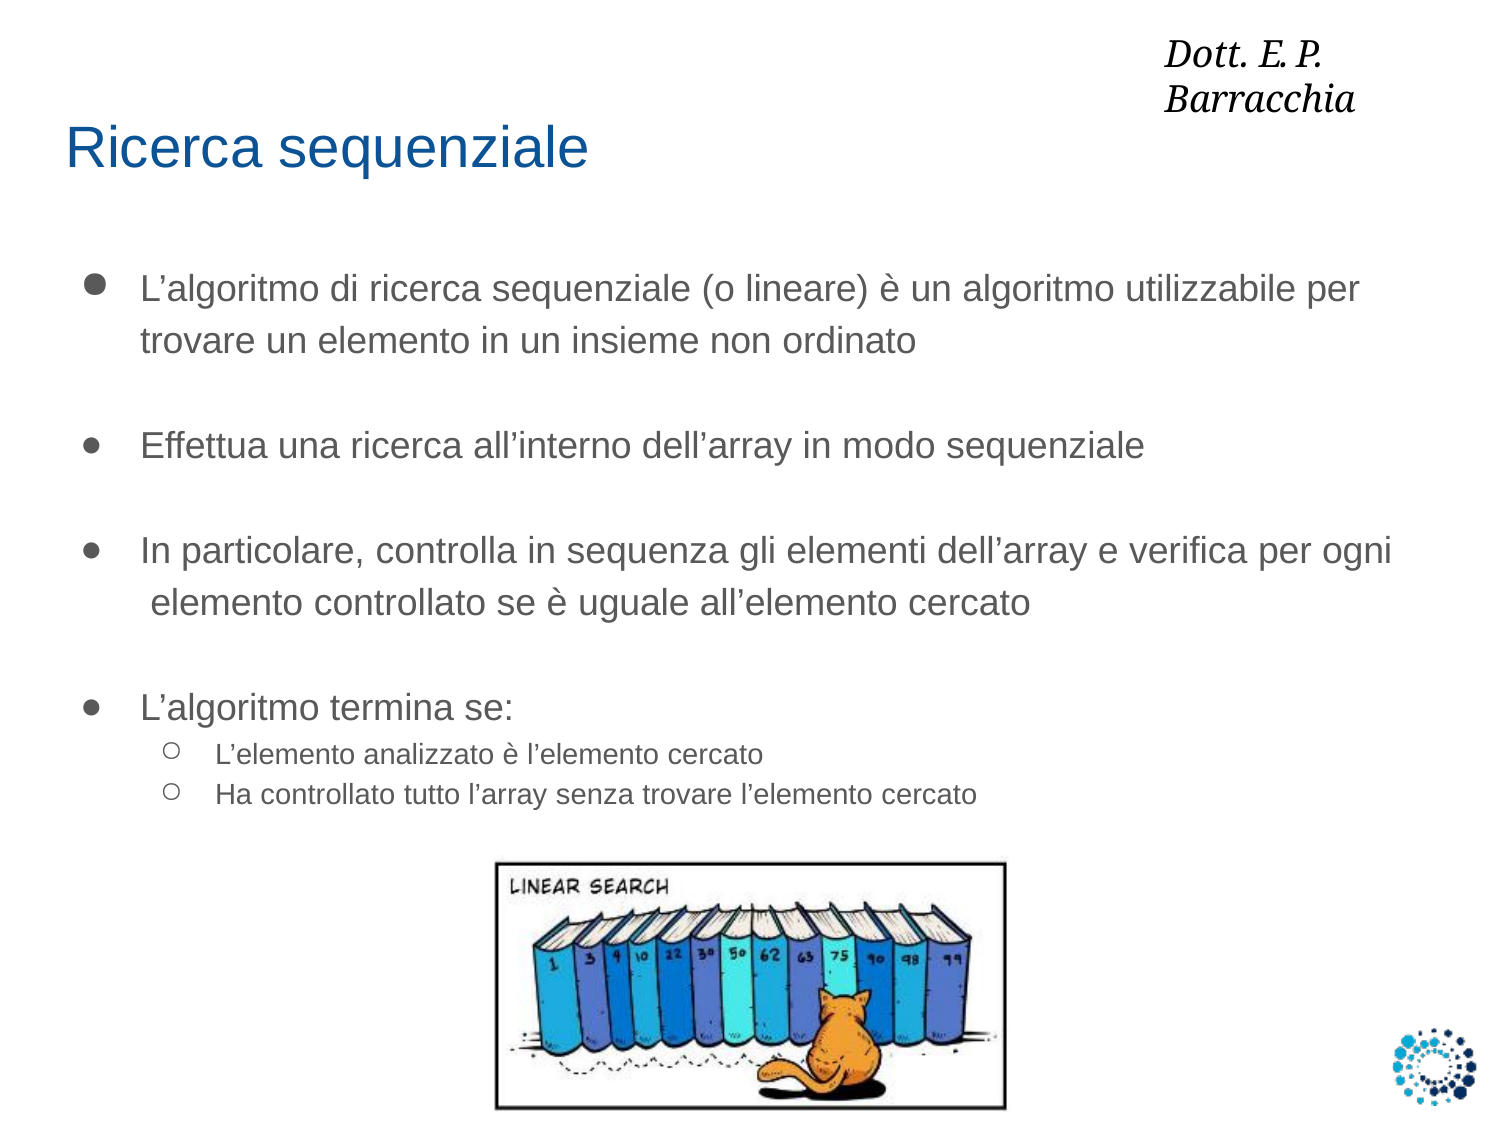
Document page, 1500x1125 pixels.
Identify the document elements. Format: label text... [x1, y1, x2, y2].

picture [1392, 1028, 1478, 1106]
text_box L’algoritmo di ricerca sequenziale (o lineare) è un algoritmo utilizzabile per trovare un elemento in un insieme non ordinato Effettua una ricerca all’interno dell’array in modo sequenziale In particolare, controlla in sequenza gli elementi dell’array e verifica per ogni elemento controllato se è uguale all’elemento cercato L’algoritmo termina se: L’elemento analizzato è l’elemento cercato Ha controllato tutto l’array senza trovare l’elemento cercato [77, 256, 1403, 811]
title Dott. E. P. Barracchia [57, 28, 1443, 219]
text_box Ricerca sequenziale [63, 106, 593, 179]
text_box [494, 855, 1010, 1112]
